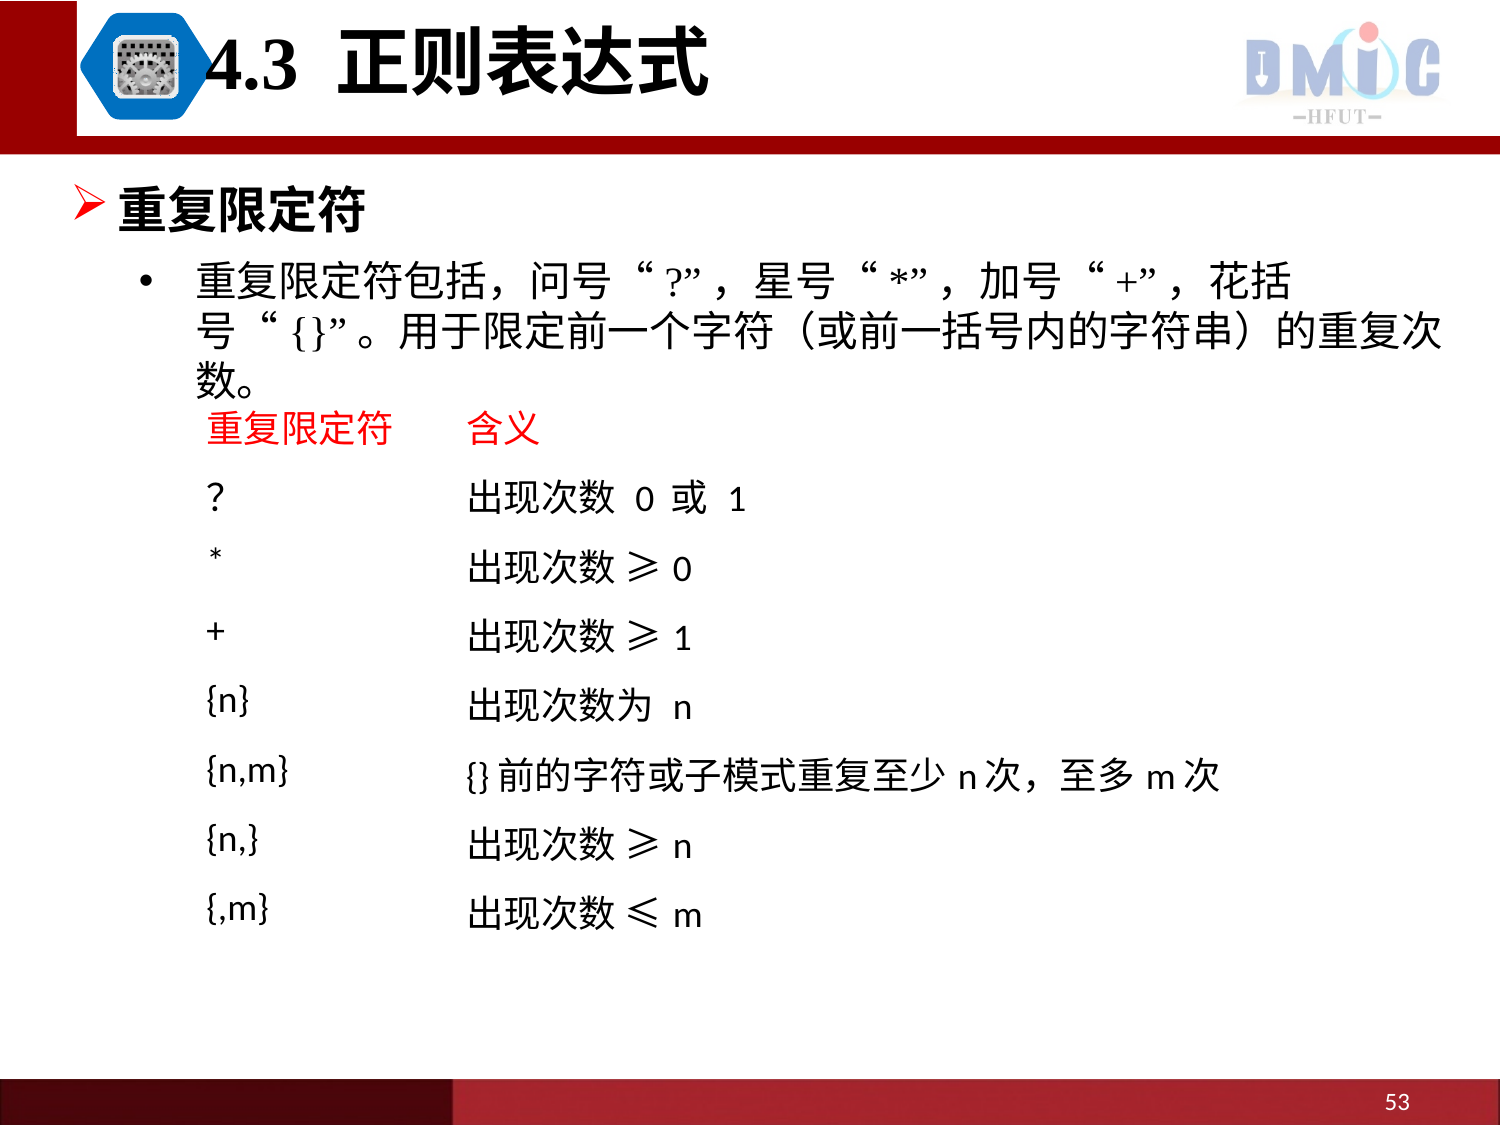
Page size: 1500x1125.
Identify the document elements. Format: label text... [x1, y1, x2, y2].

table_cell {n,m} [191, 738, 451, 807]
picture [0, 1079, 1500, 1125]
table_cell 出现次数 ≥n [451, 807, 1500, 877]
table_cell {n} [191, 669, 451, 738]
list 重复限定符包括，问号“?”，星号“*”，加号“+”，花括号“{}”。用于限定前一个字符（或前一括号内的字符串）的重复次数。 [123, 247, 1475, 1016]
table_cell ？ [191, 461, 451, 530]
table_cell 出现次数为 n [451, 669, 1500, 738]
table_cell {,m} [191, 877, 451, 946]
table_cell + [191, 599, 451, 669]
slide_number 53 [1074, 1081, 1425, 1119]
table_cell 出现次数 ≥1 [451, 599, 1500, 669]
table_cell 出现次数 ≥0 [451, 530, 1500, 599]
table_cell {}前的字符或子模式重复至少n次，至多m次 [451, 738, 1500, 807]
table_cell {n,} [191, 807, 451, 877]
table_header 含义 [451, 391, 1500, 461]
table_cell 出现次数 ≤m [451, 877, 1500, 946]
text_box 重复限定符 [55, 171, 383, 247]
table_cell 出现次数 0 或 1 [451, 461, 1500, 530]
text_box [79, 7, 822, 120]
table_cell * [191, 530, 451, 599]
table_header 重复限定符 [191, 391, 451, 461]
text_box 4.3.4 子模式与match对象 [1210, 21, 1472, 132]
